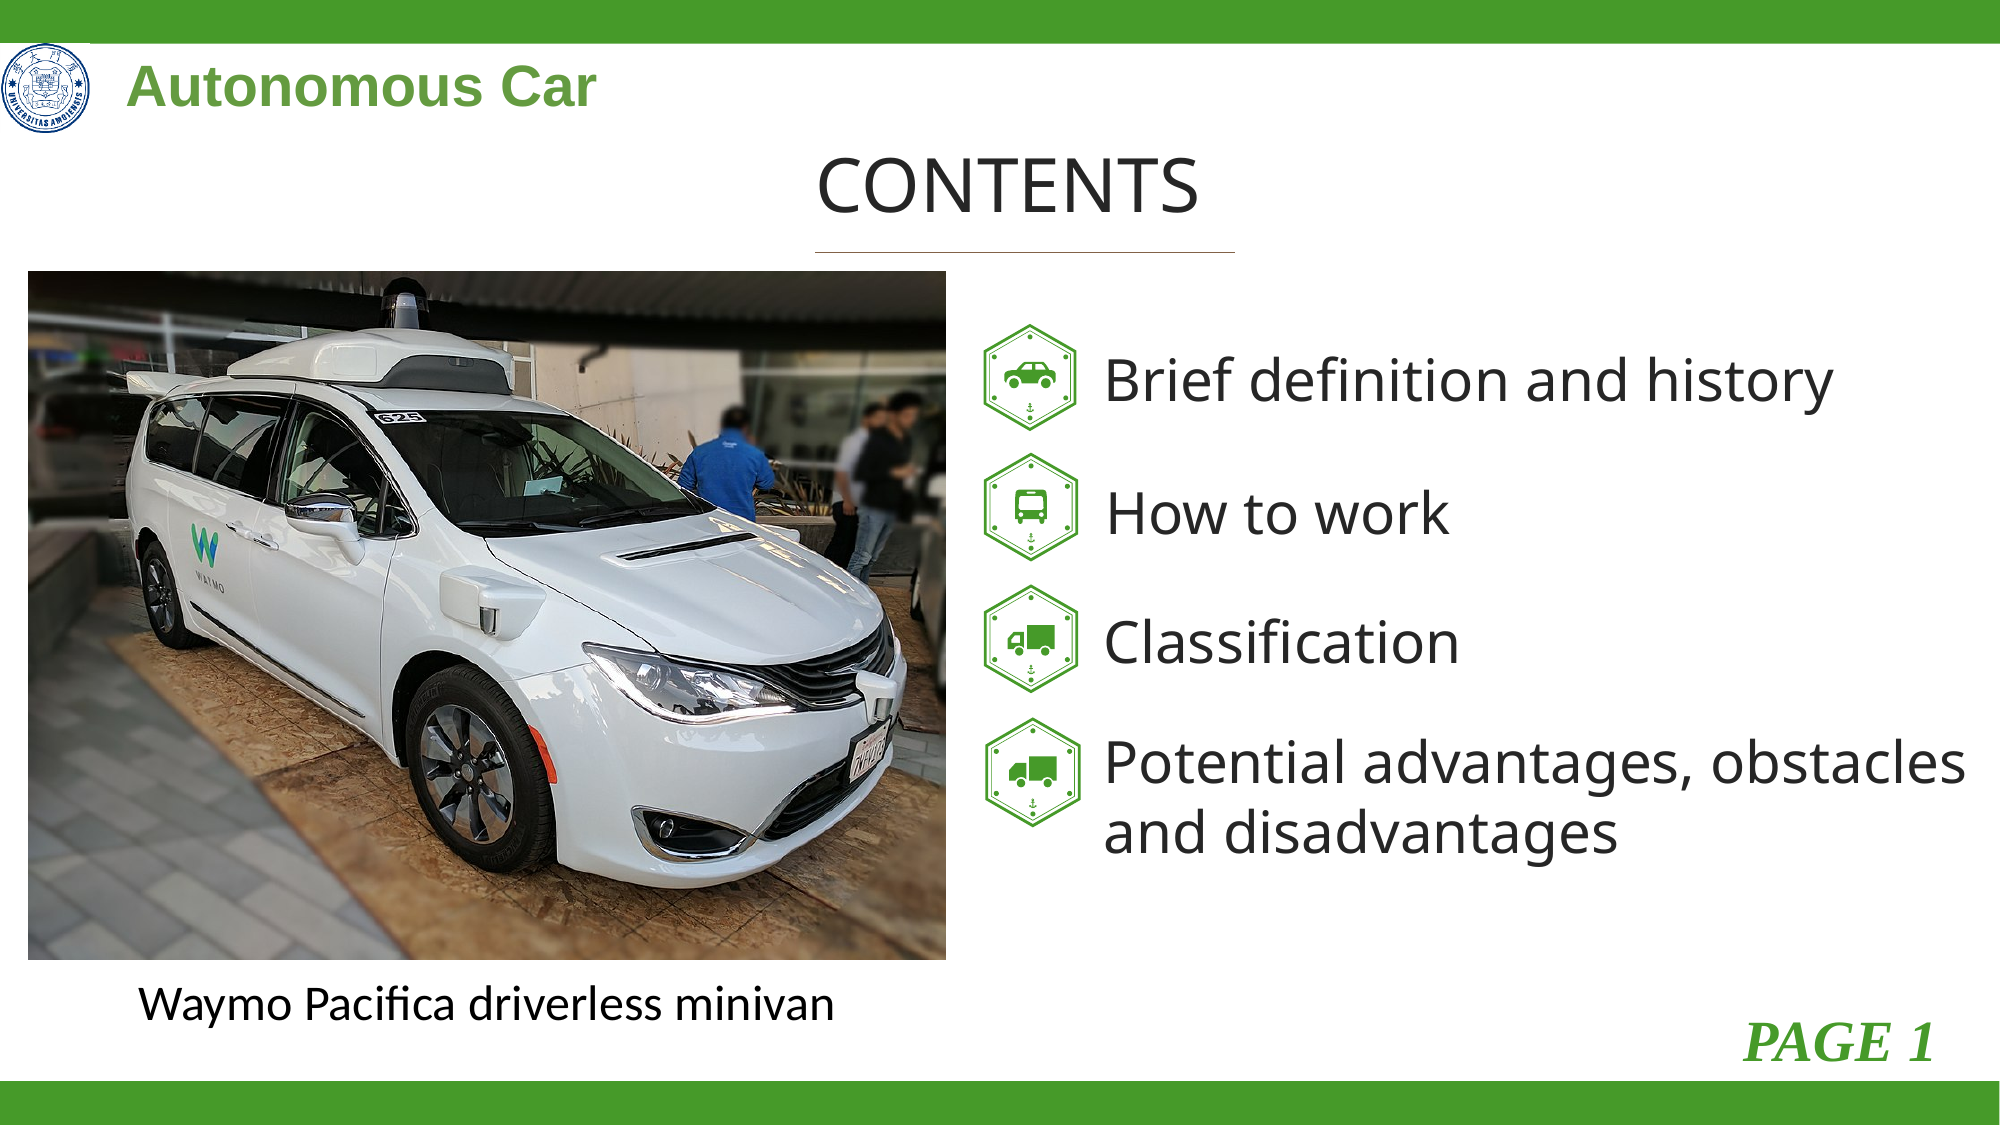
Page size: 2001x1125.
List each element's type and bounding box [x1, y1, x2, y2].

picture [28, 271, 946, 960]
text_box [0, 0, 2000, 1125]
